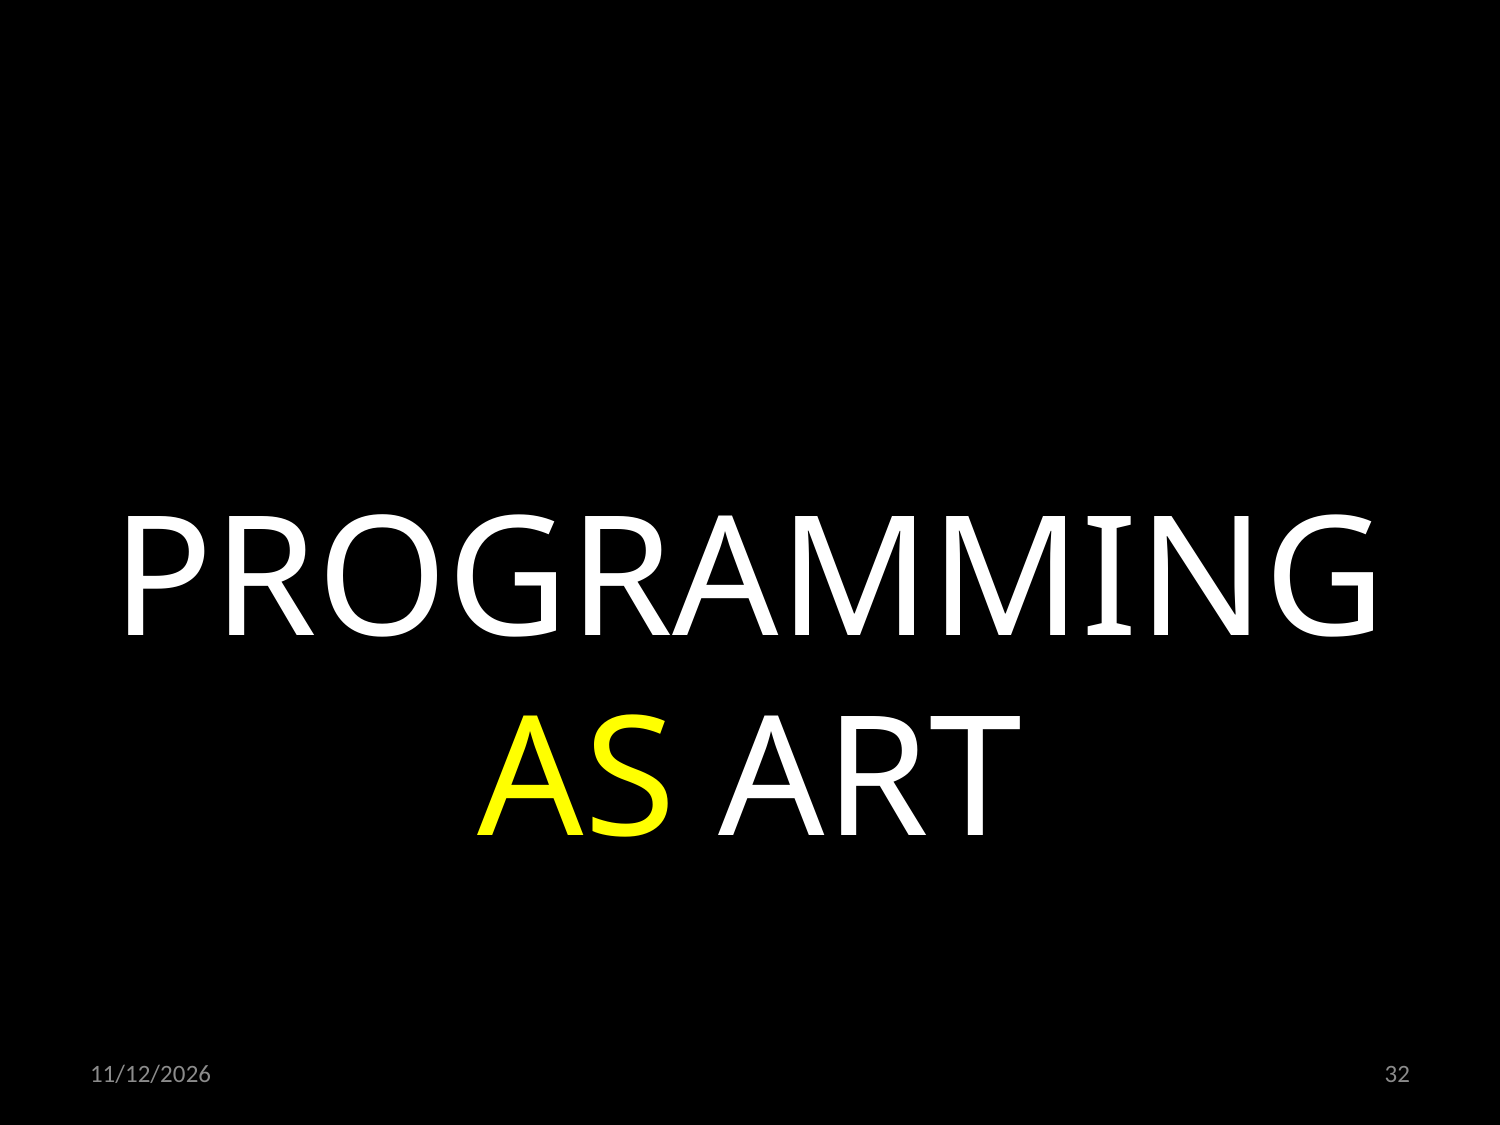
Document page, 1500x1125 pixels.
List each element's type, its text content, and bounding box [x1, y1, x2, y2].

slide_number 32 [1074, 1042, 1425, 1103]
text_box PROGRAMMING AS ART [0, 461, 1500, 563]
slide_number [75, 1042, 425, 1103]
